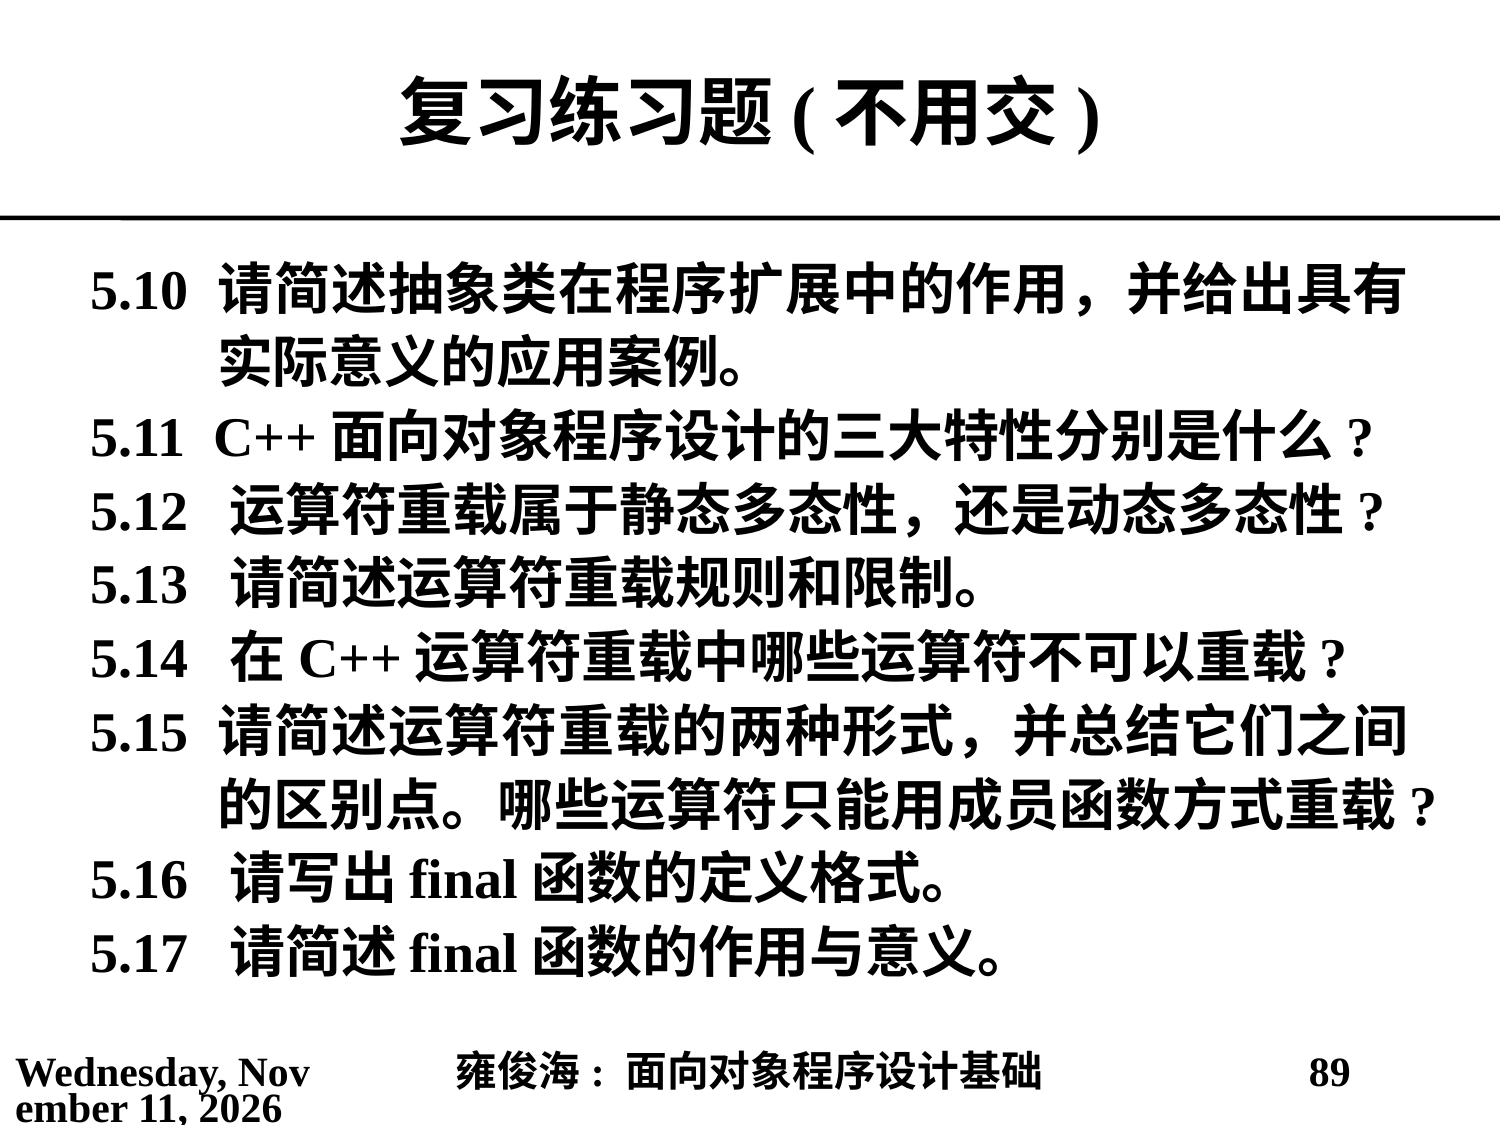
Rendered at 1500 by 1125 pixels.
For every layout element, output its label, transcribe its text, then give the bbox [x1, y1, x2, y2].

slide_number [0, 1042, 337, 1103]
slide_number 89 [1161, 1042, 1499, 1103]
title 复习练习题(不用交) [0, 0, 1500, 217]
footer 雍俊海: 面向对象程序设计基础 [337, 1042, 1161, 1103]
list 5.10 请简述抽象类在程序扩展中的作用，并给出具有实际意义的应用案例。 5.11 C++面向对象程序设计的三大特性分别是什么? 5.12 运算符重载属于静态多态性，还是动态多态性? 5.13 请简述运算符重载规则和限制。 5.14 在C++运算符重载中哪些运算符不可以重载? 5.15 请简述运算符重载的两种形式，并总结它们之间的区别点。哪些运算符只能用成员函数方式重载? 5.16 请写出final函数的定义格式。 5.17 请简述final函数的作用与意义。 [75, 239, 1425, 1042]
